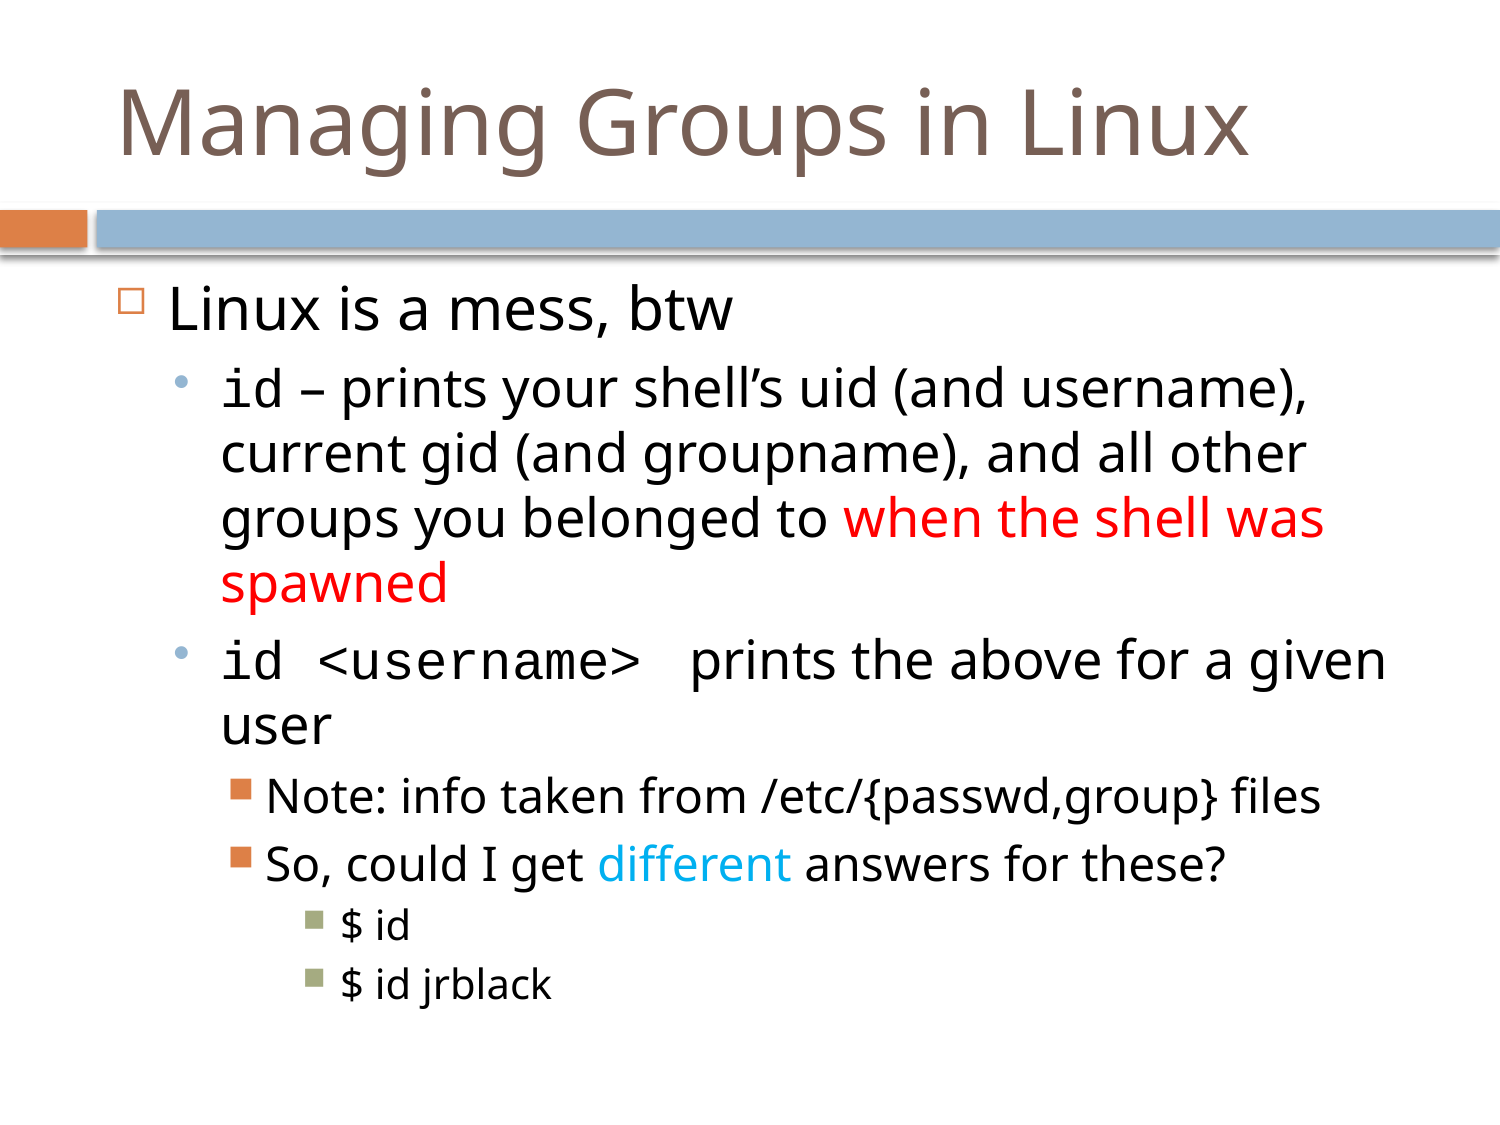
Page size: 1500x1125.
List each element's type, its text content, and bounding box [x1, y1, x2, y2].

title Managing Groups in Linux [100, 37, 1438, 200]
list Linux is a mess, btw id – prints your shell’s uid (and username), current gid (and groupname), and all other groups you belonged to when the shell was spawned id <username> prints the above for a given user Note: info taken from /etc/{passwd,group} files So, could I get different answers for these? $ id $ id jrblack [100, 262, 1438, 1000]
